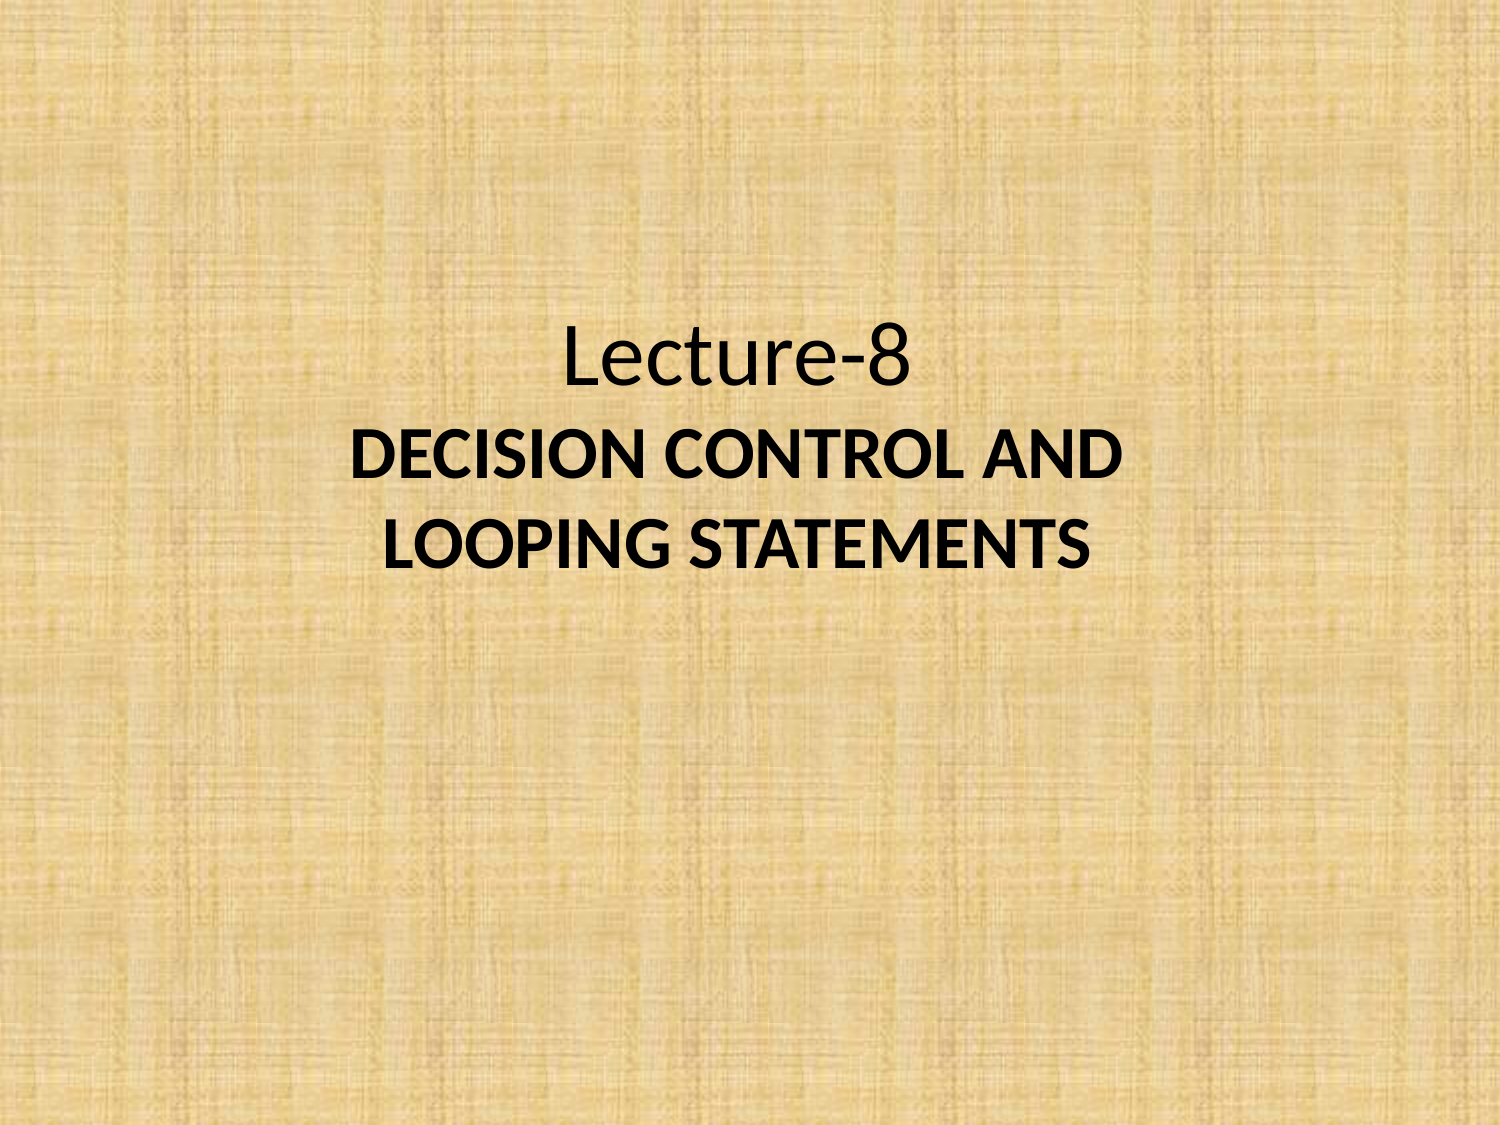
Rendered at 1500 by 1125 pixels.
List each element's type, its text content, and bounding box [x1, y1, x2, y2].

title Lecture-8 DECISION CONTROL AND LOOPING STATEMENTS [99, 187, 1375, 801]
picture [0, 0, 1500, 1125]
